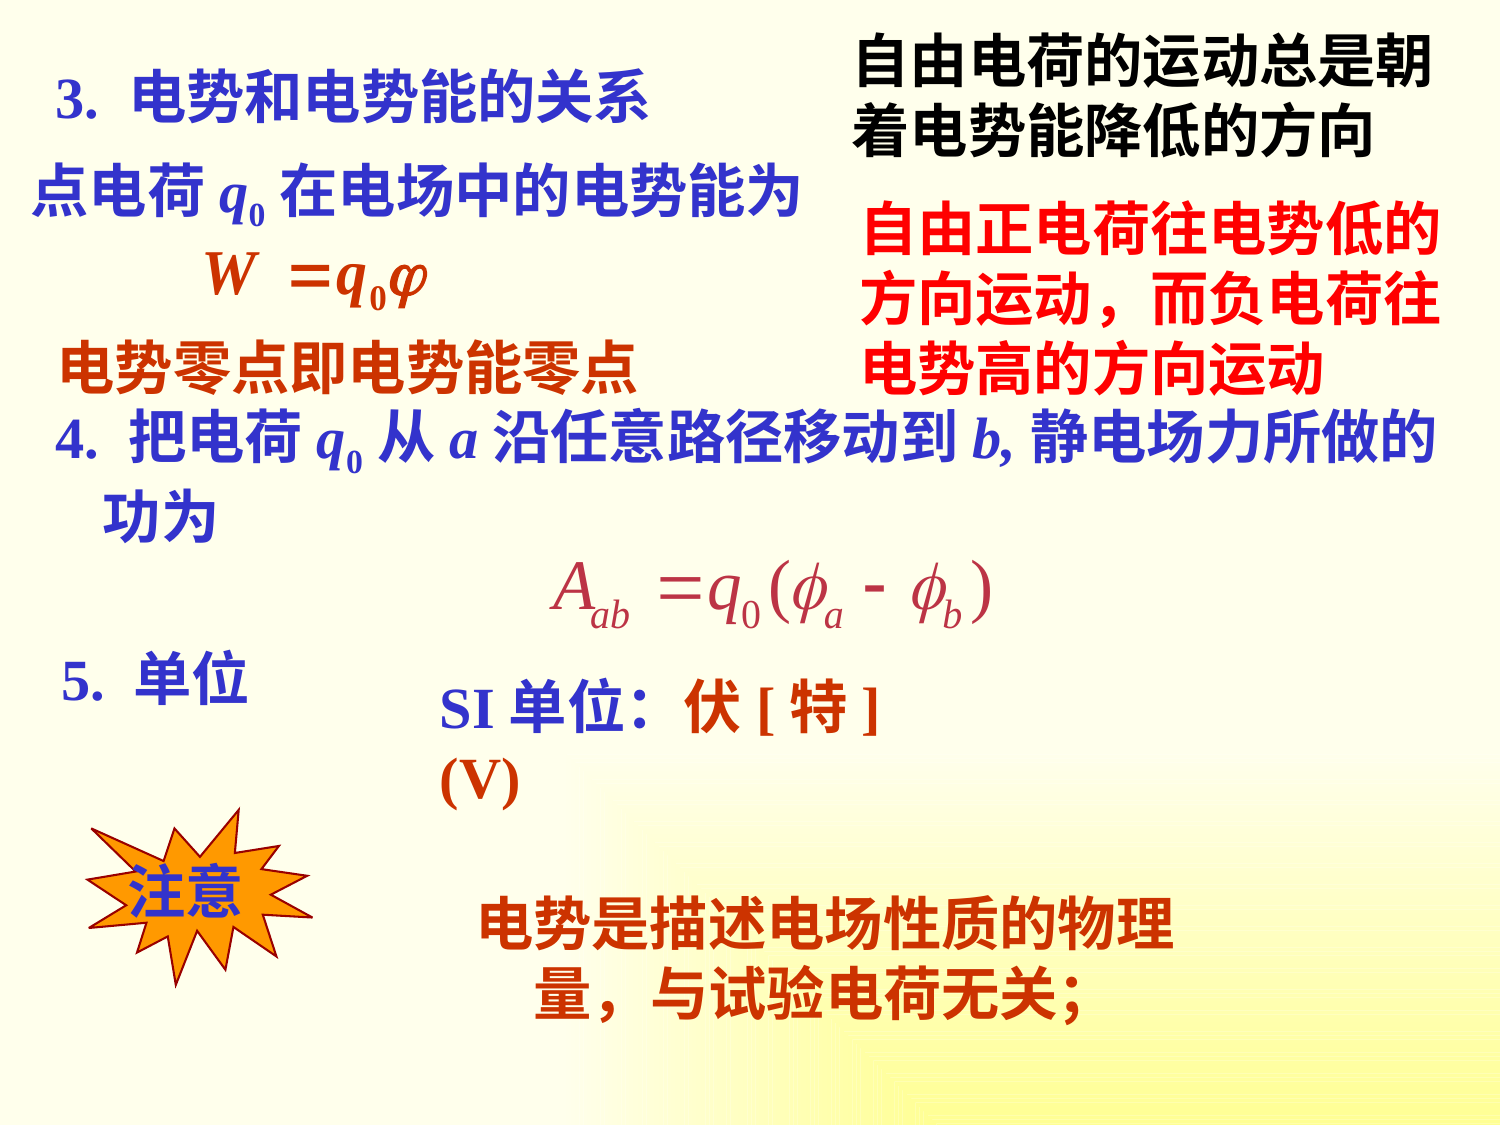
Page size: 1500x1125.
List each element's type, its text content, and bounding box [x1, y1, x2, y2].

text_box 5. 单位 [46, 635, 265, 720]
text_box 3. 电势和电势能的关系 [41, 52, 704, 138]
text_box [87, 809, 338, 986]
text_box 自由电荷的运动总是朝着电势能降低的方向 [836, 16, 1471, 172]
text_box 点电荷q0在电场中的电势能为 [16, 146, 832, 242]
text_box 电势是描述电场性质的物理量，与试验电荷无关； [437, 879, 1213, 1035]
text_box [203, 239, 435, 315]
text_box SI单位：伏[特](V) [424, 662, 950, 818]
text_box 4. 把电荷q0从a沿任意路径移动到b,静电场力所做的功为 [41, 393, 1492, 558]
text_box 电势零点即电势能零点 [41, 323, 655, 393]
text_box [537, 538, 1004, 646]
text_box 自由正电荷往电势低的方向运动，而负电荷往电势高的方向运动 [844, 184, 1478, 410]
